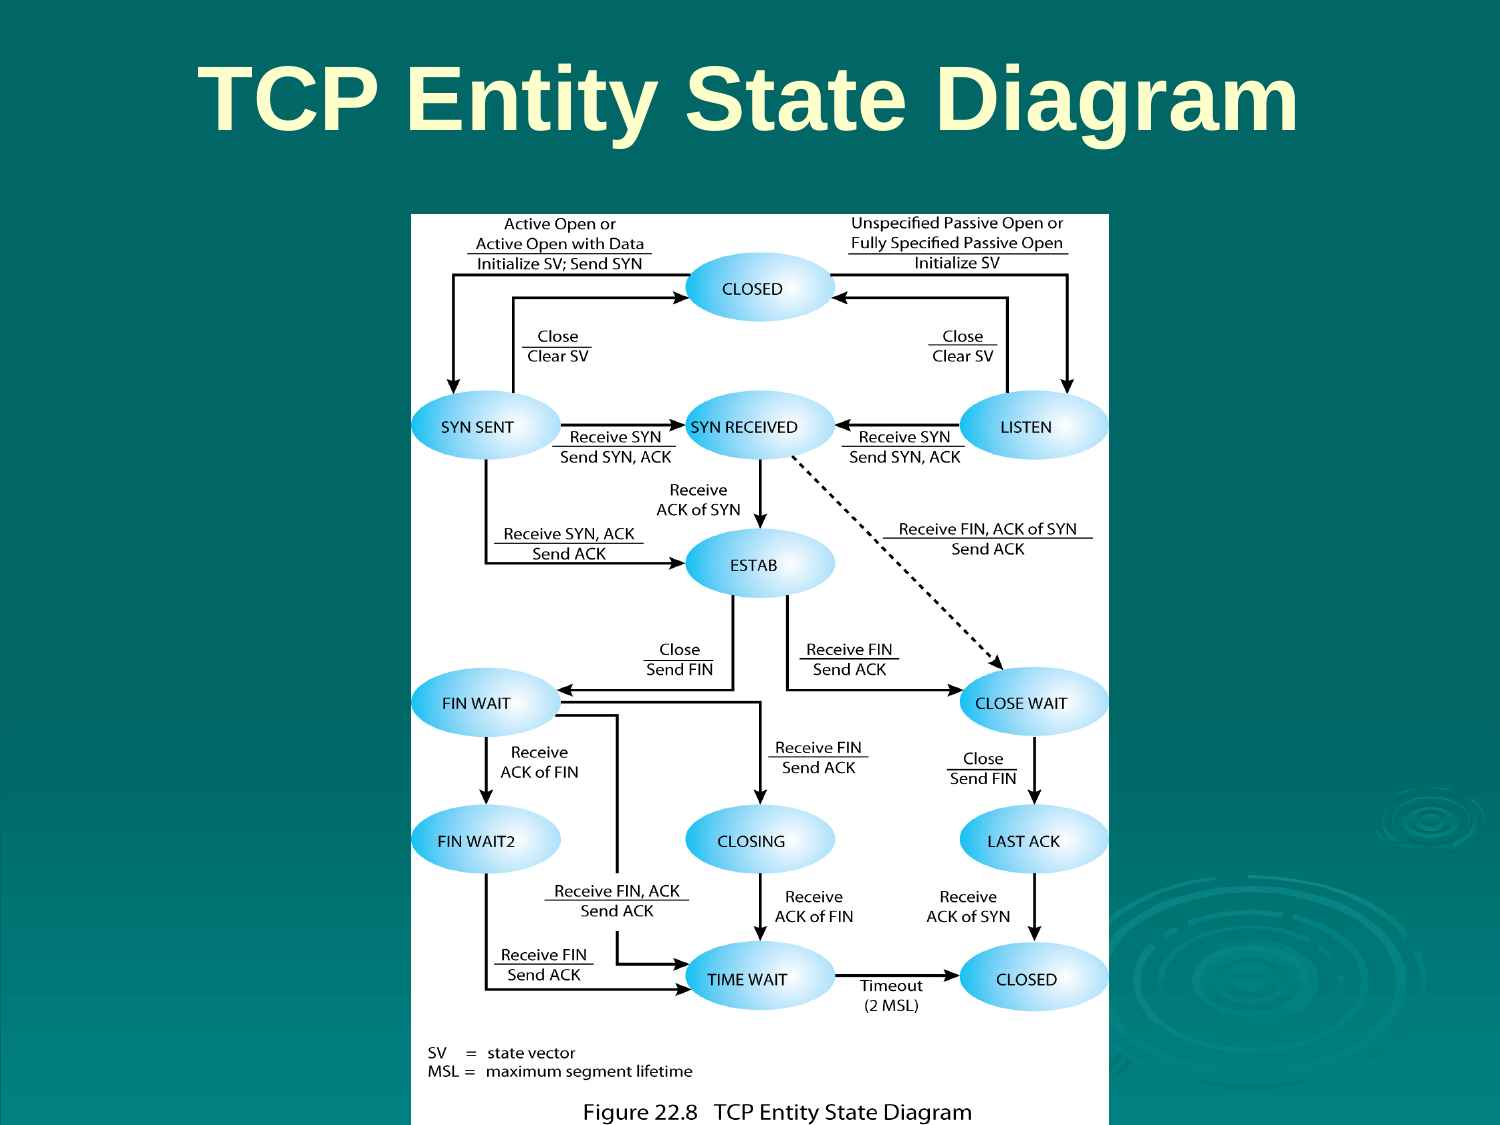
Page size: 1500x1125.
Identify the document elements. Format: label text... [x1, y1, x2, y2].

title TCP Entity State Diagram [74, 0, 1426, 188]
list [0, 213, 1500, 1125]
